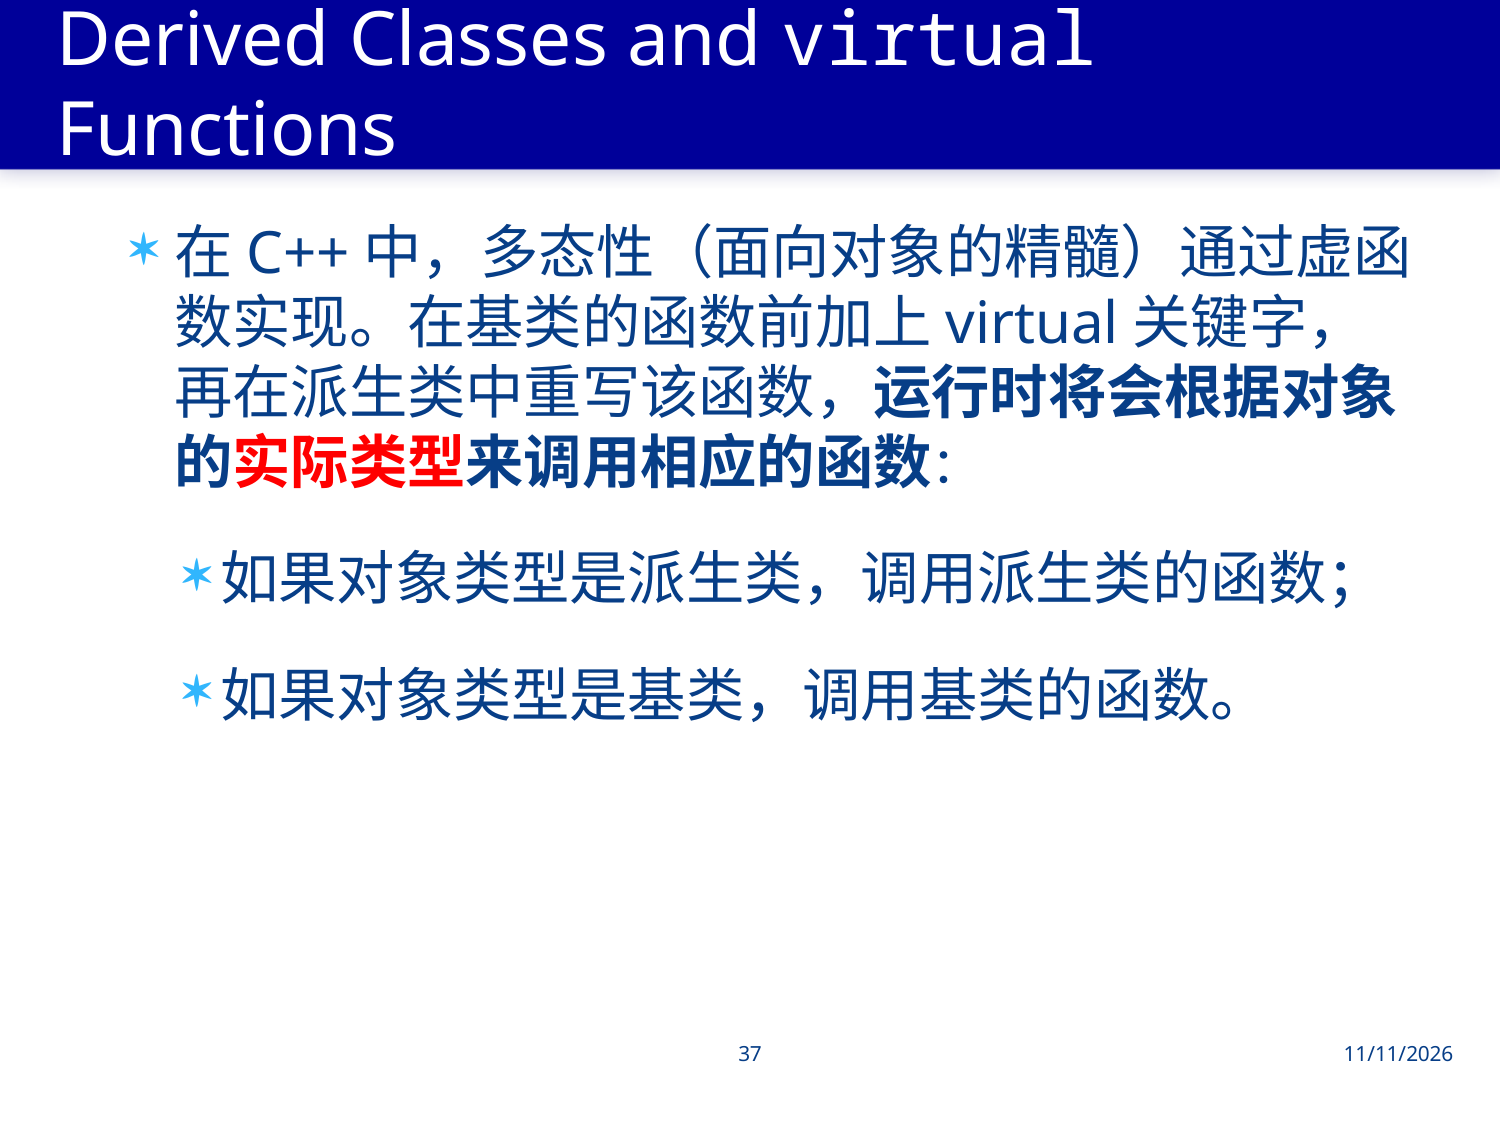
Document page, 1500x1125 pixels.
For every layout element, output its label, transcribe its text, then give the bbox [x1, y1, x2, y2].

slide_number 37 [654, 1025, 846, 1086]
list 在C++中，多态性（面向对象的精髓）通过虚函数实现。在基类的函数前加上virtual关键字，再在派生类中重写该函数，运行时将会根据对象的实际类型来调用相应的函数： 如果对象类型是派生类，调用派生类的函数； 如果对象类型是基类，调用基类的函数。 [64, 208, 1436, 1005]
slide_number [847, 1025, 1469, 1086]
title Derived Classes and virtual Functions [41, 0, 1459, 161]
picture [0, 0, 1500, 1125]
